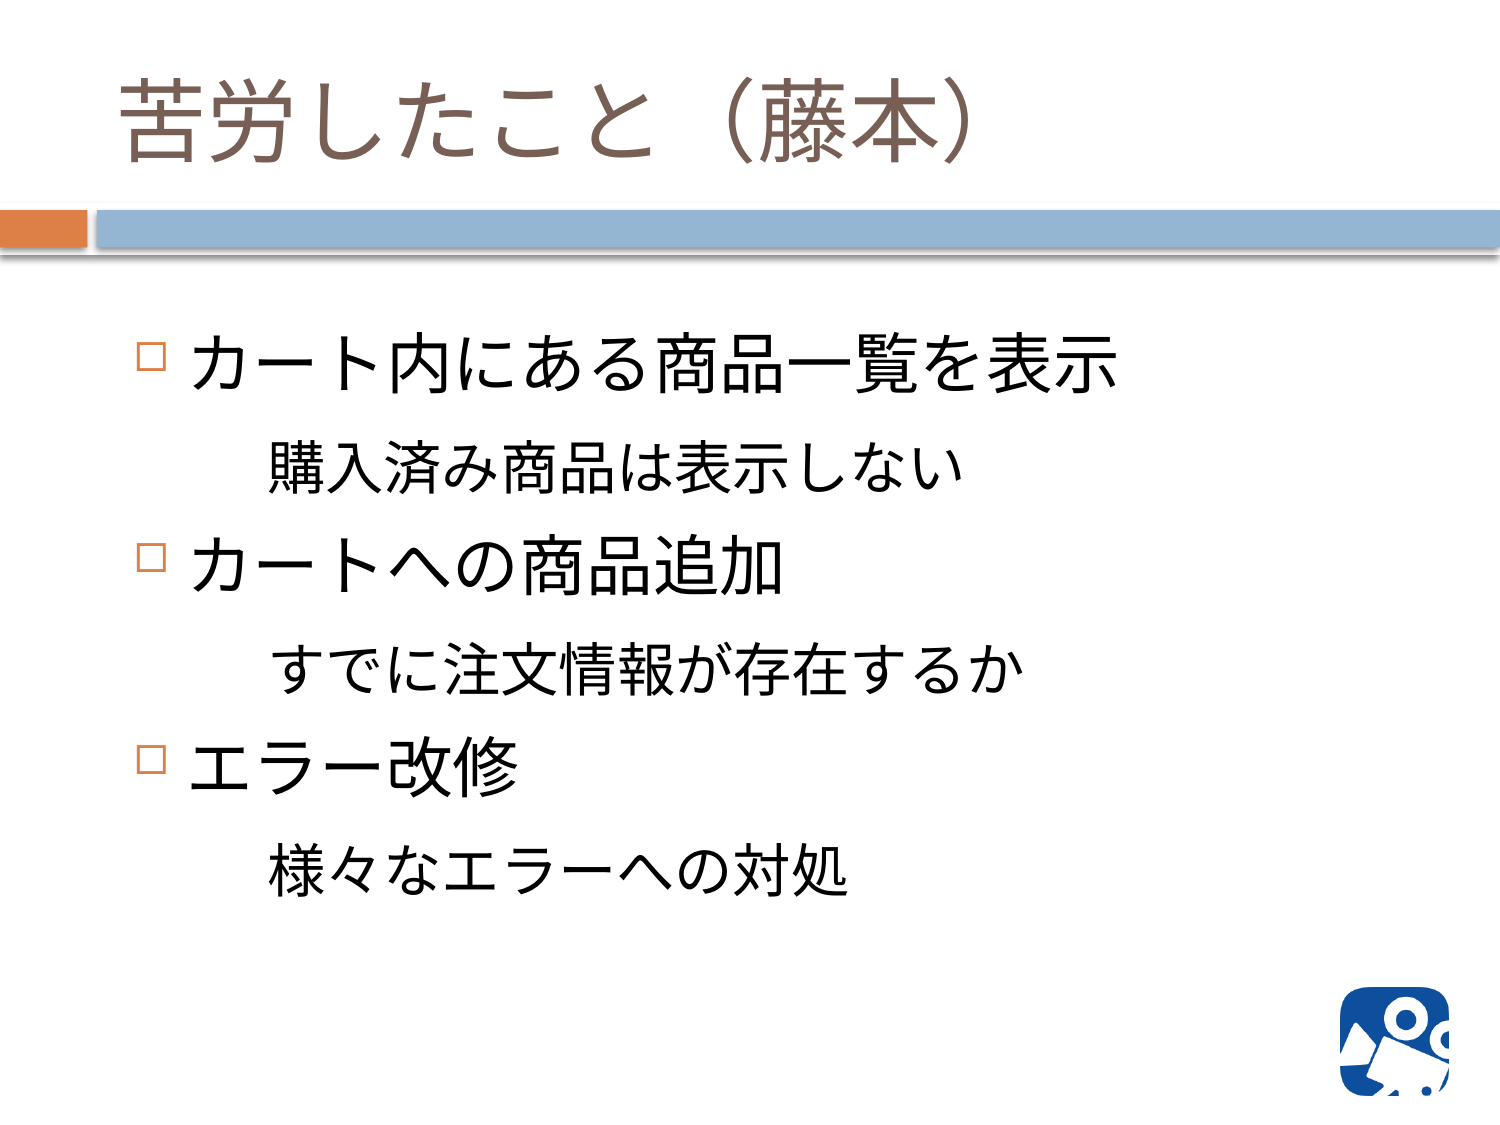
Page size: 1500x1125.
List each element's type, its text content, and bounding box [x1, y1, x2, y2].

list カート内にある商品一覧を表示 購入済み商品は表示しない カートへの商品追加 すでに注文情報が存在するか エラー改修 様々なエラーへの対処 [100, 262, 1438, 1000]
title 苦労したこと（藤本） [100, 37, 1438, 200]
picture [1340, 987, 1450, 1097]
